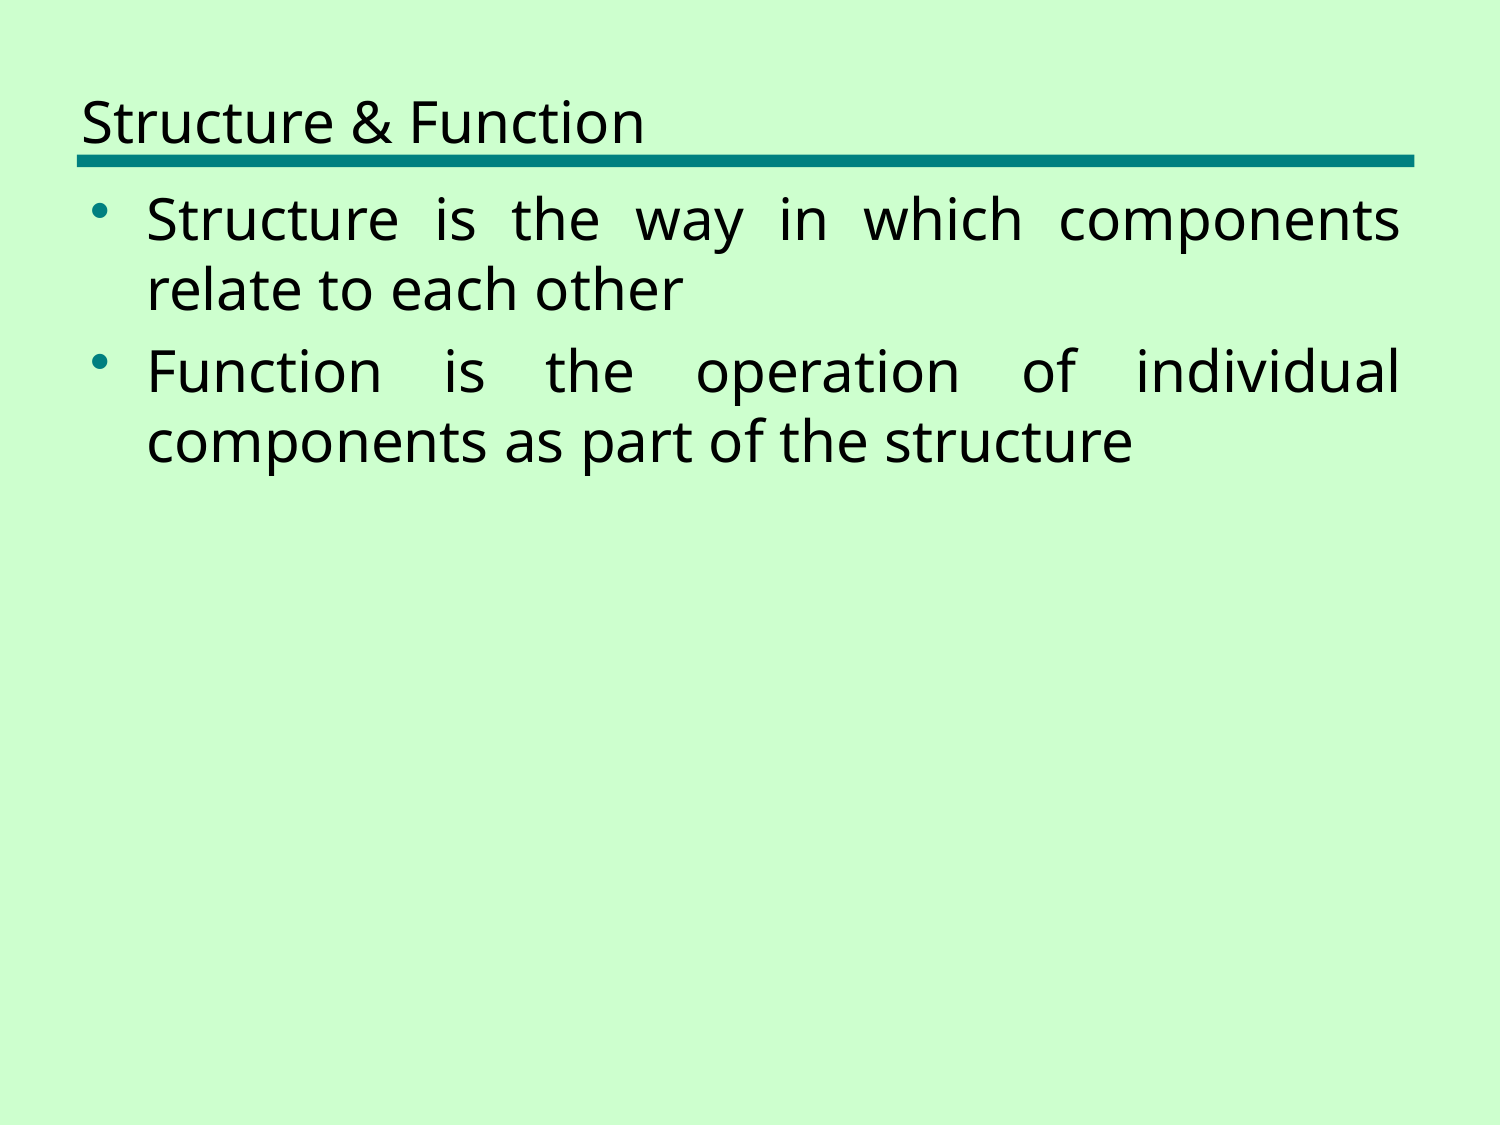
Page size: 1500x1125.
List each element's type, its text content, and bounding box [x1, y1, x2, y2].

list Structure is the way in which components relate to each other Function is the operation of individual components as part of the structure [75, 174, 1417, 1100]
title Structure & Function [66, 24, 1413, 163]
